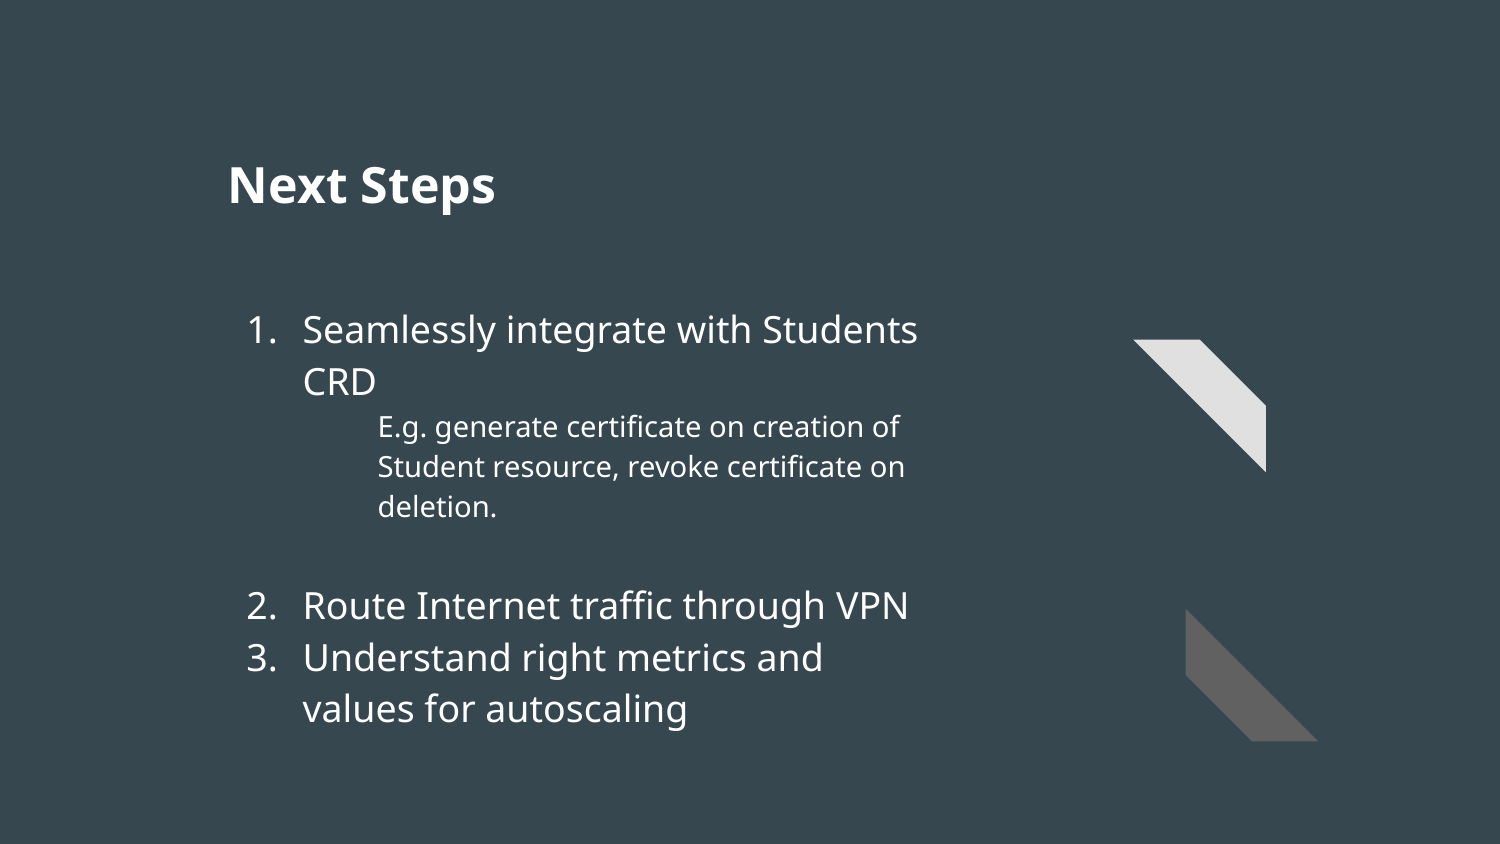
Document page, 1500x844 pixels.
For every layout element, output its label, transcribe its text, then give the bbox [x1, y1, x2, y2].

text_box Seamlessly integrate with Students CRD E.g. generate certificate on creation of Student resource, revoke certificate on deletion. Route Internet traffic through VPN Understand right metrics and values for autoscaling [212, 305, 940, 725]
title Next Steps [212, 138, 1368, 219]
